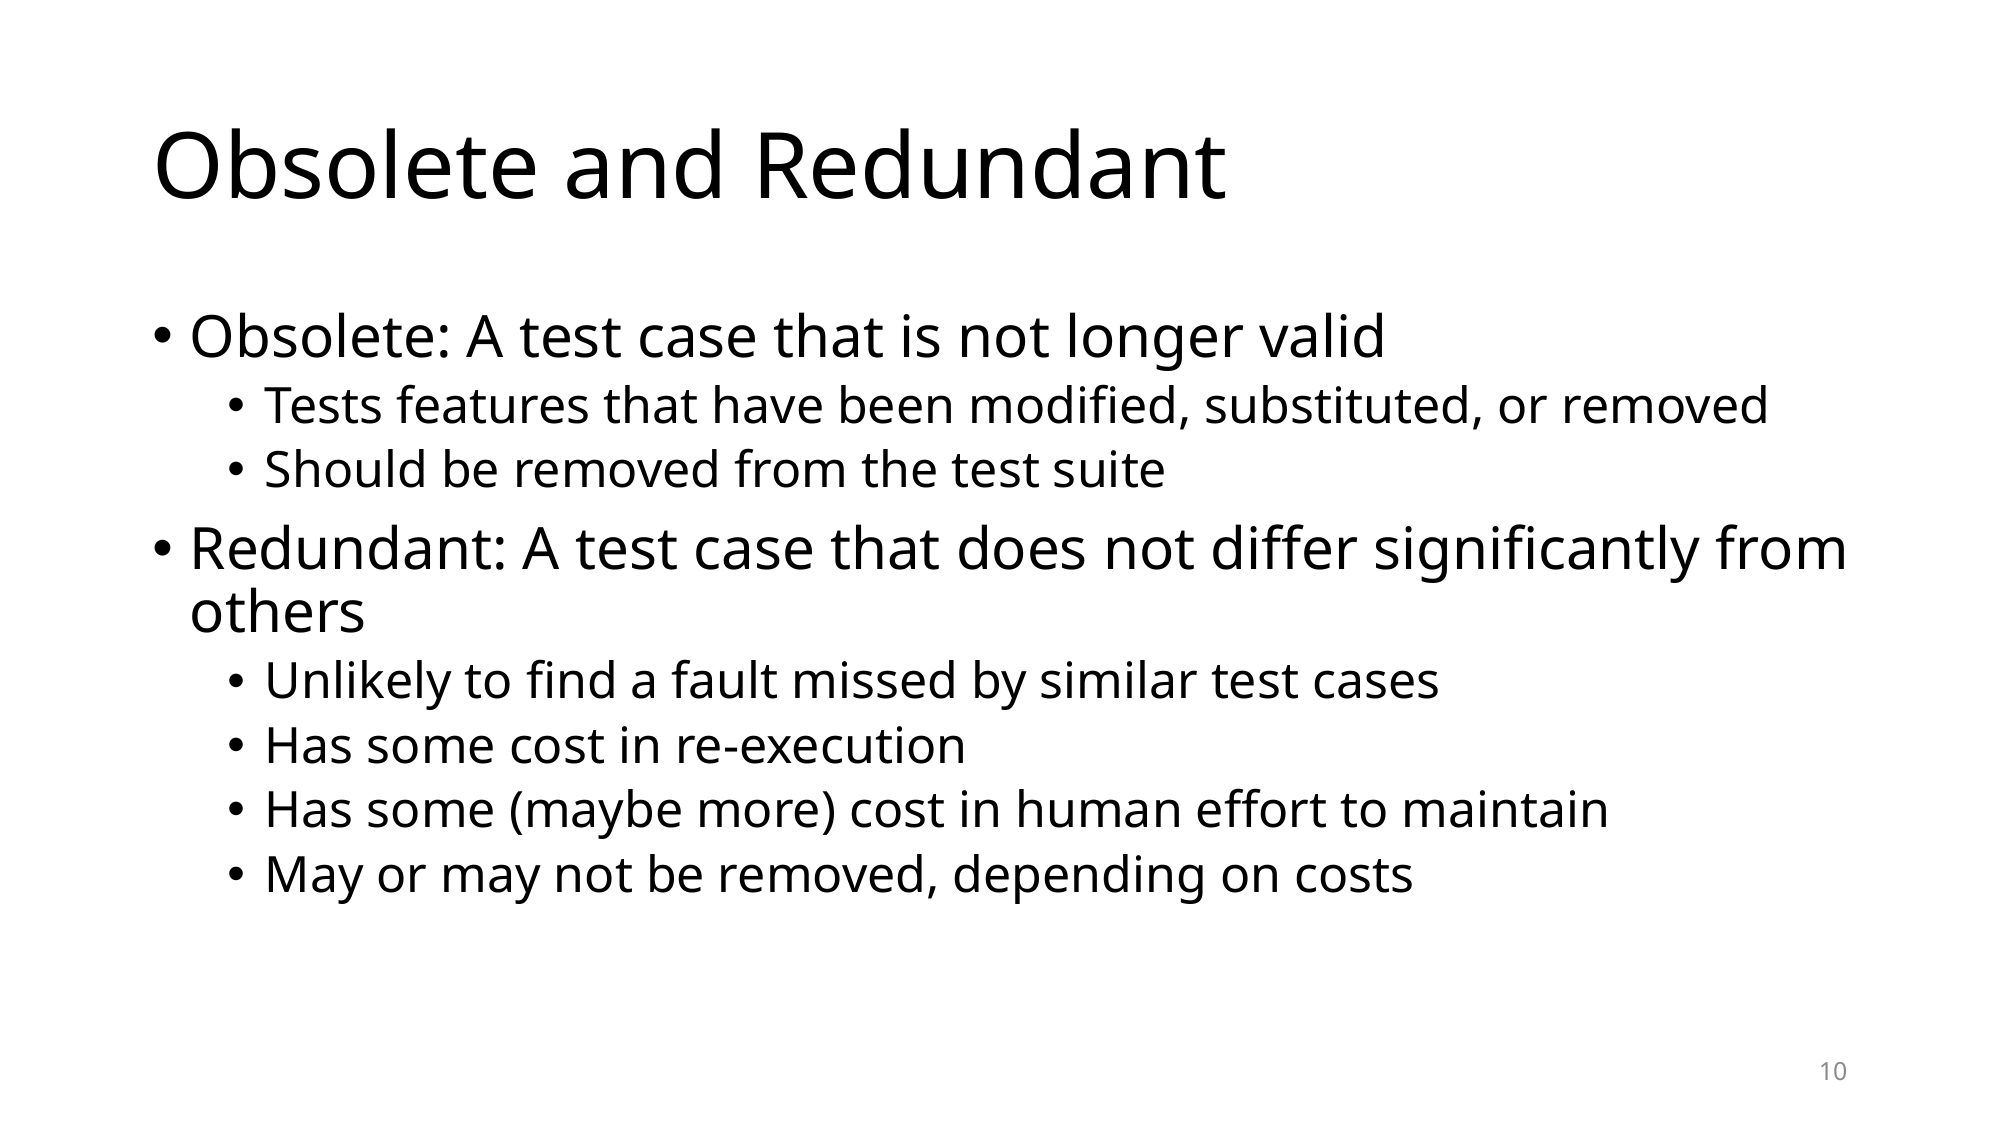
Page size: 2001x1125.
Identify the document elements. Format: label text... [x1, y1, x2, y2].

list Obsolete: A test case that is not longer valid Tests features that have been modified, substituted, or removed Should be removed from the test suite Redundant: A test case that does not differ significantly from others Unlikely to find a fault missed by similar test cases Has some cost in re-execution Has some (maybe more) cost in human effort to maintain May or may not be removed, depending on costs [137, 299, 1887, 1014]
title Obsolete and Redundant [137, 59, 1863, 278]
slide_number 10 [1412, 1042, 1863, 1103]
